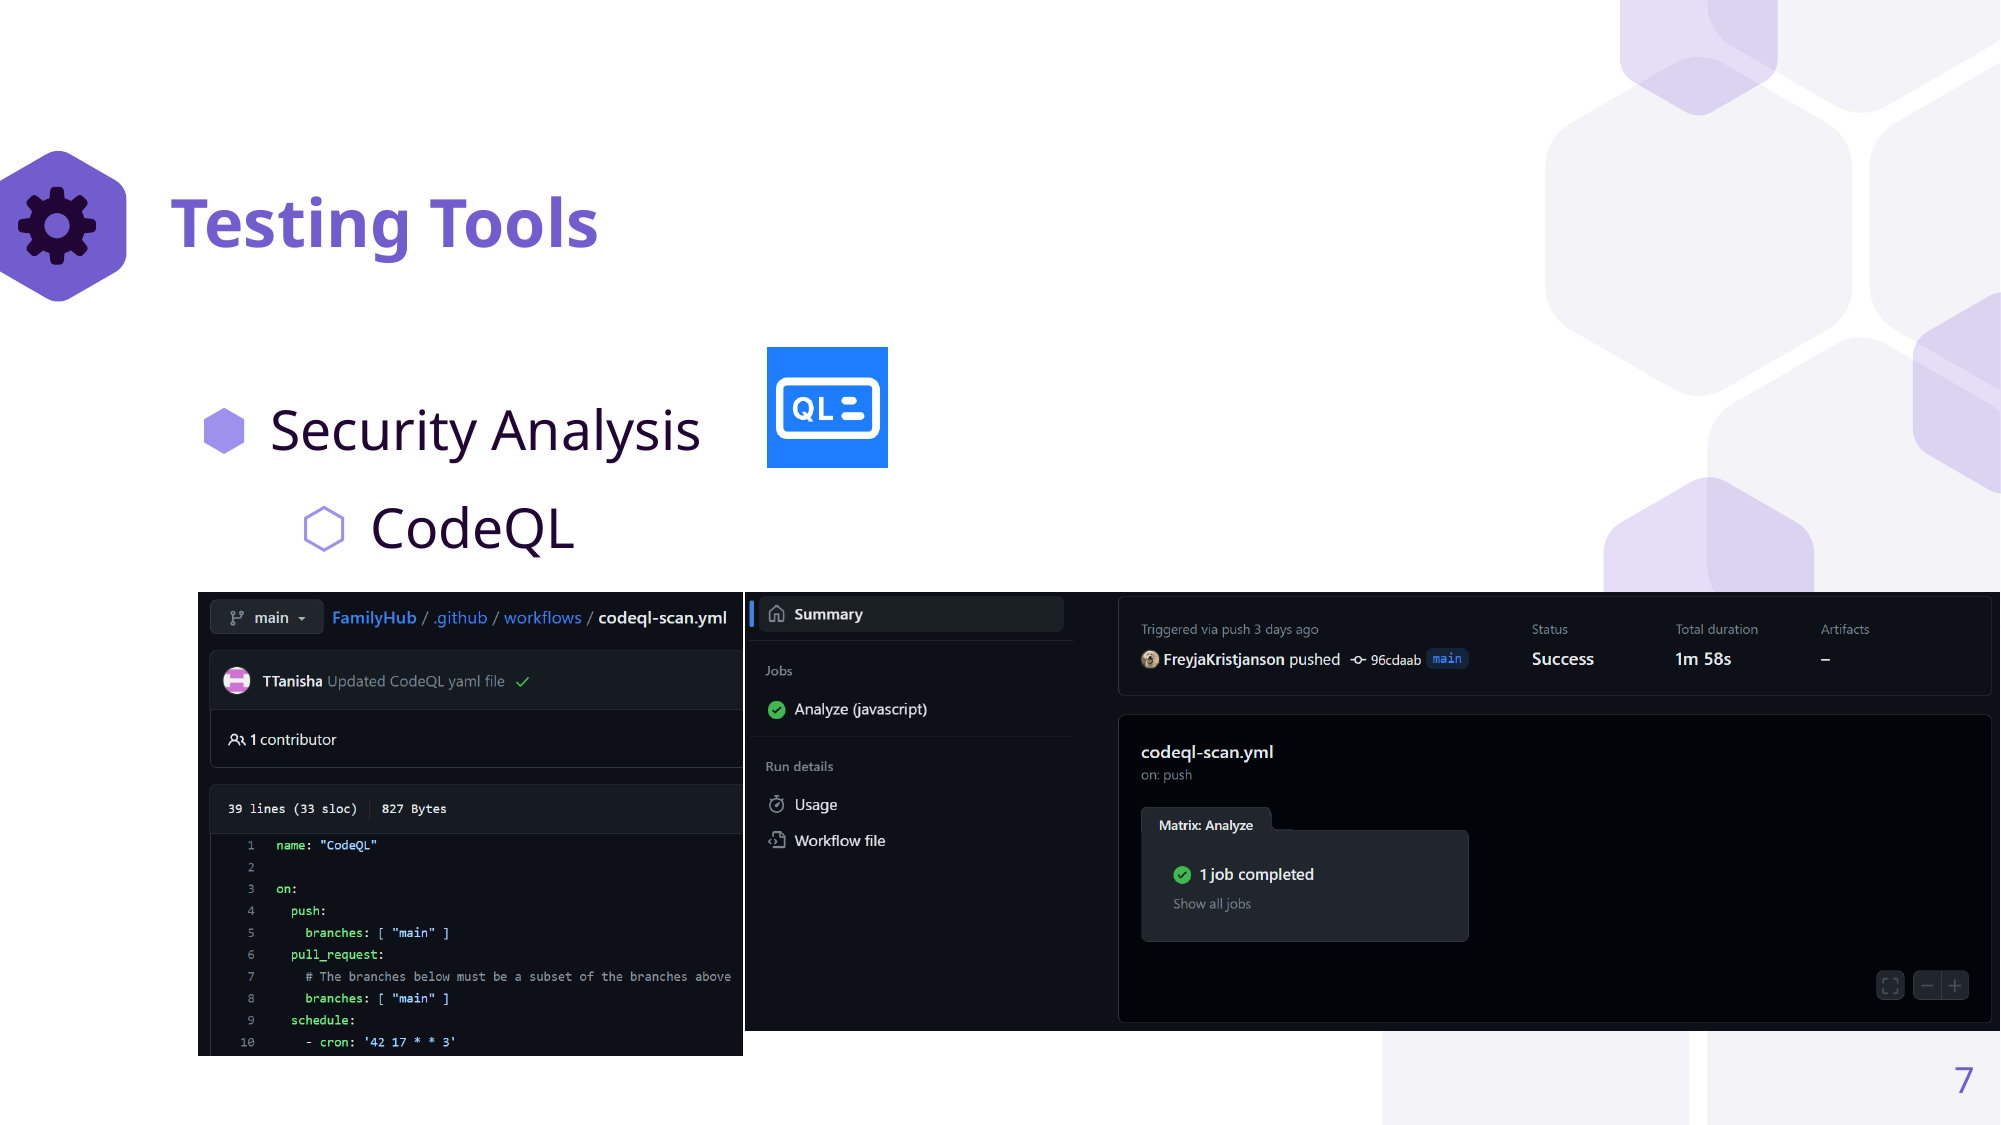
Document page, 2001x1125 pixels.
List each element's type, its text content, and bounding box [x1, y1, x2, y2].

slide_number 7 [1854, 1039, 1975, 1125]
title Testing Tools [170, 182, 1486, 270]
picture [767, 347, 888, 468]
text_box [18, 186, 96, 265]
picture [198, 592, 743, 1056]
picture [744, 592, 2000, 1032]
list Security Analysis CodeQL [170, 385, 1868, 1041]
